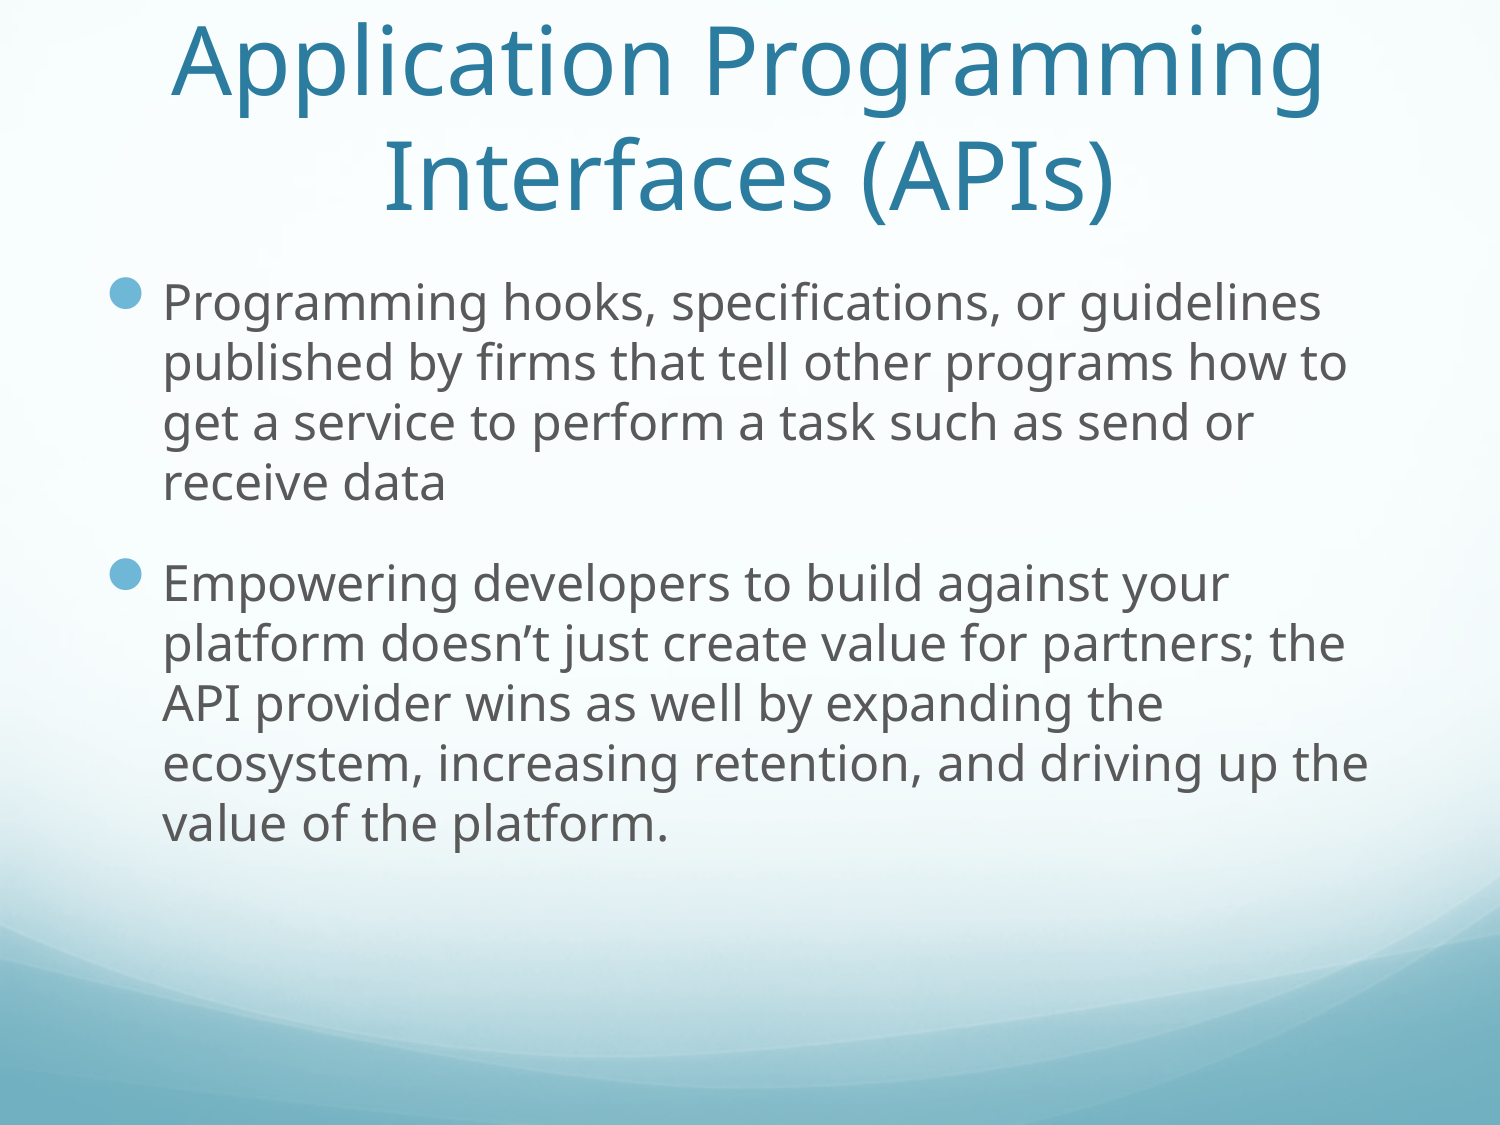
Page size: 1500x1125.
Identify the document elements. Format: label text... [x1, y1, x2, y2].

title Application Programming Interfaces (APIs) [90, 17, 1410, 237]
list Programming hooks, specifications, or guidelines published by firms that tell other programs how to get a service to perform a task such as send or receive data Empowering developers to build against your platform doesn’t just create value for partners; the API provider wins as well by expanding the ecosystem, increasing retention, and driving up the value of the platform. [90, 262, 1410, 975]
